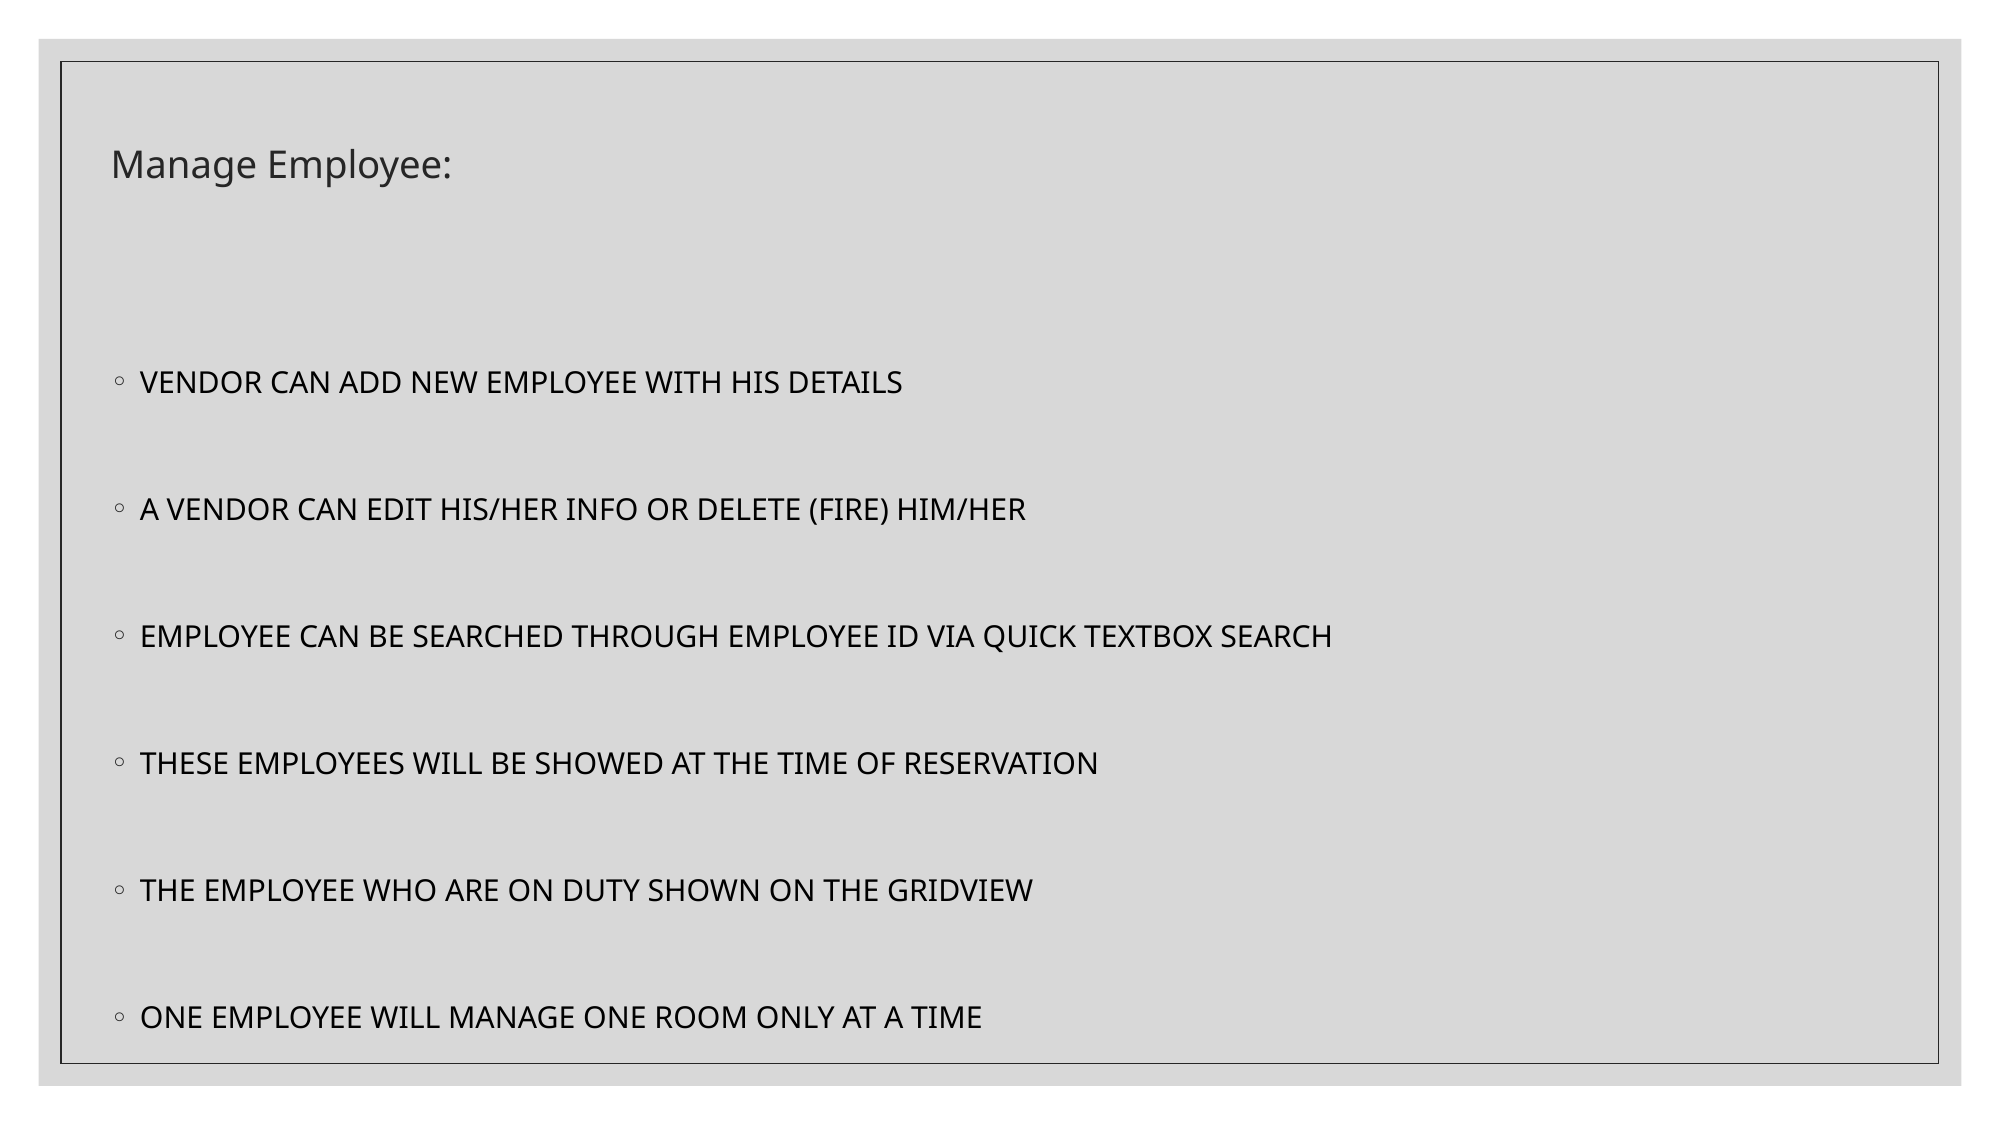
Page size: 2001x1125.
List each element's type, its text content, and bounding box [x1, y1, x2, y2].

list VENDOR CAN ADD NEW EMPLOYEE WITH HIS DETAILS A VENDOR CAN EDIT HIS/HER INFO OR DELETE (FIRE) HIM/HER EMPLOYEE CAN BE SEARCHED THROUGH EMPLOYEE ID VIA QUICK TEXTBOX SEARCH THESE EMPLOYEES WILL BE SHOWED AT THE TIME OF RESERVATION THE EMPLOYEE WHO ARE ON DUTY SHOWN ON THE GRIDVIEW ONE EMPLOYEE WILL MANAGE ONE ROOM ONLY AT A TIME [95, 282, 1930, 1046]
title Manage Employee: [95, 138, 886, 242]
